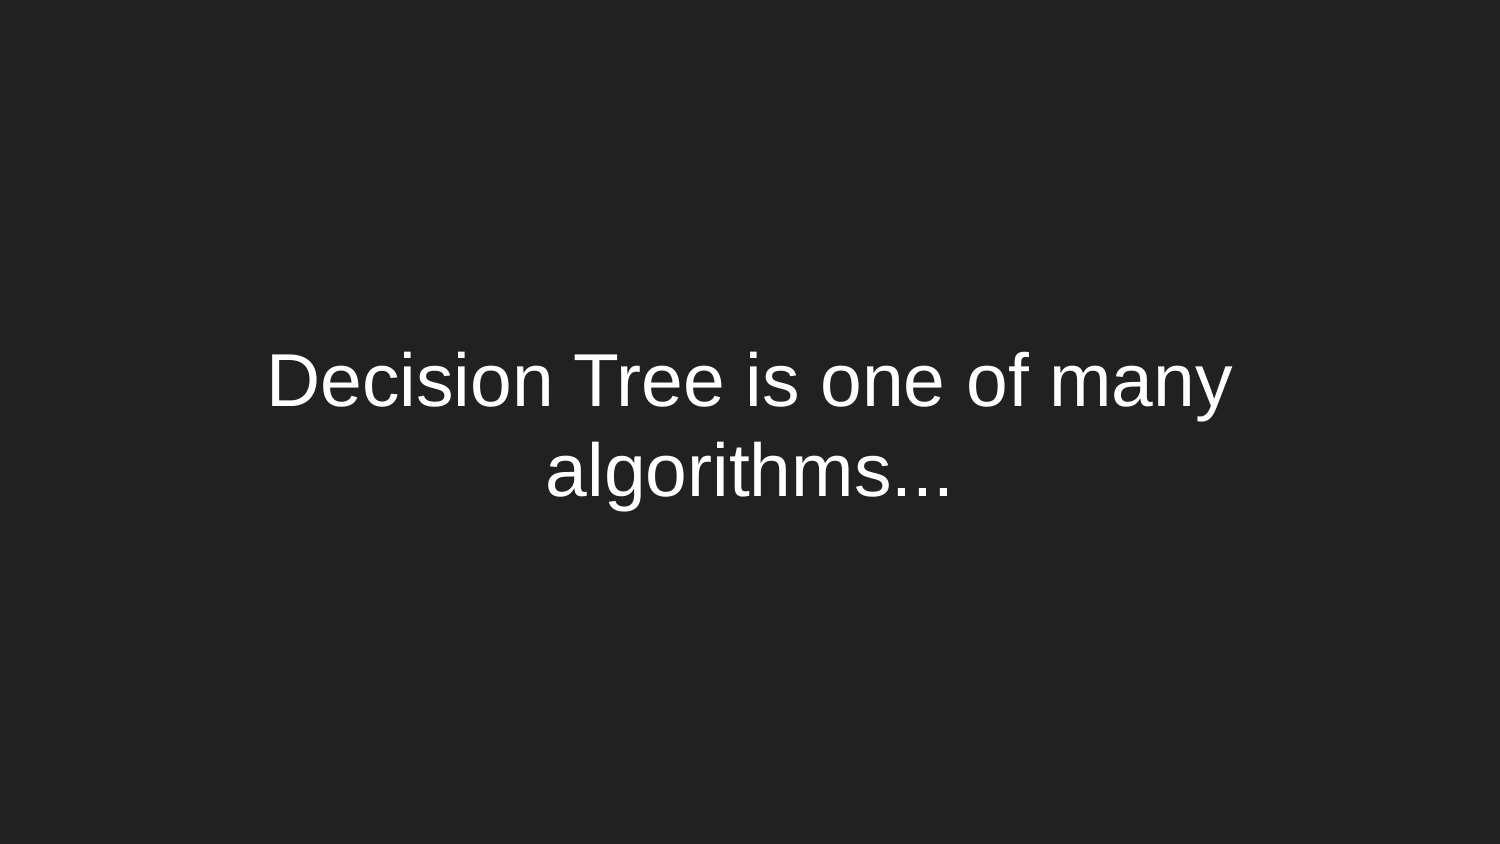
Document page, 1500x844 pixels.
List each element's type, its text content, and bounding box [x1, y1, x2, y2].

title Decision Tree is one of many algorithms... [51, 352, 1449, 491]
